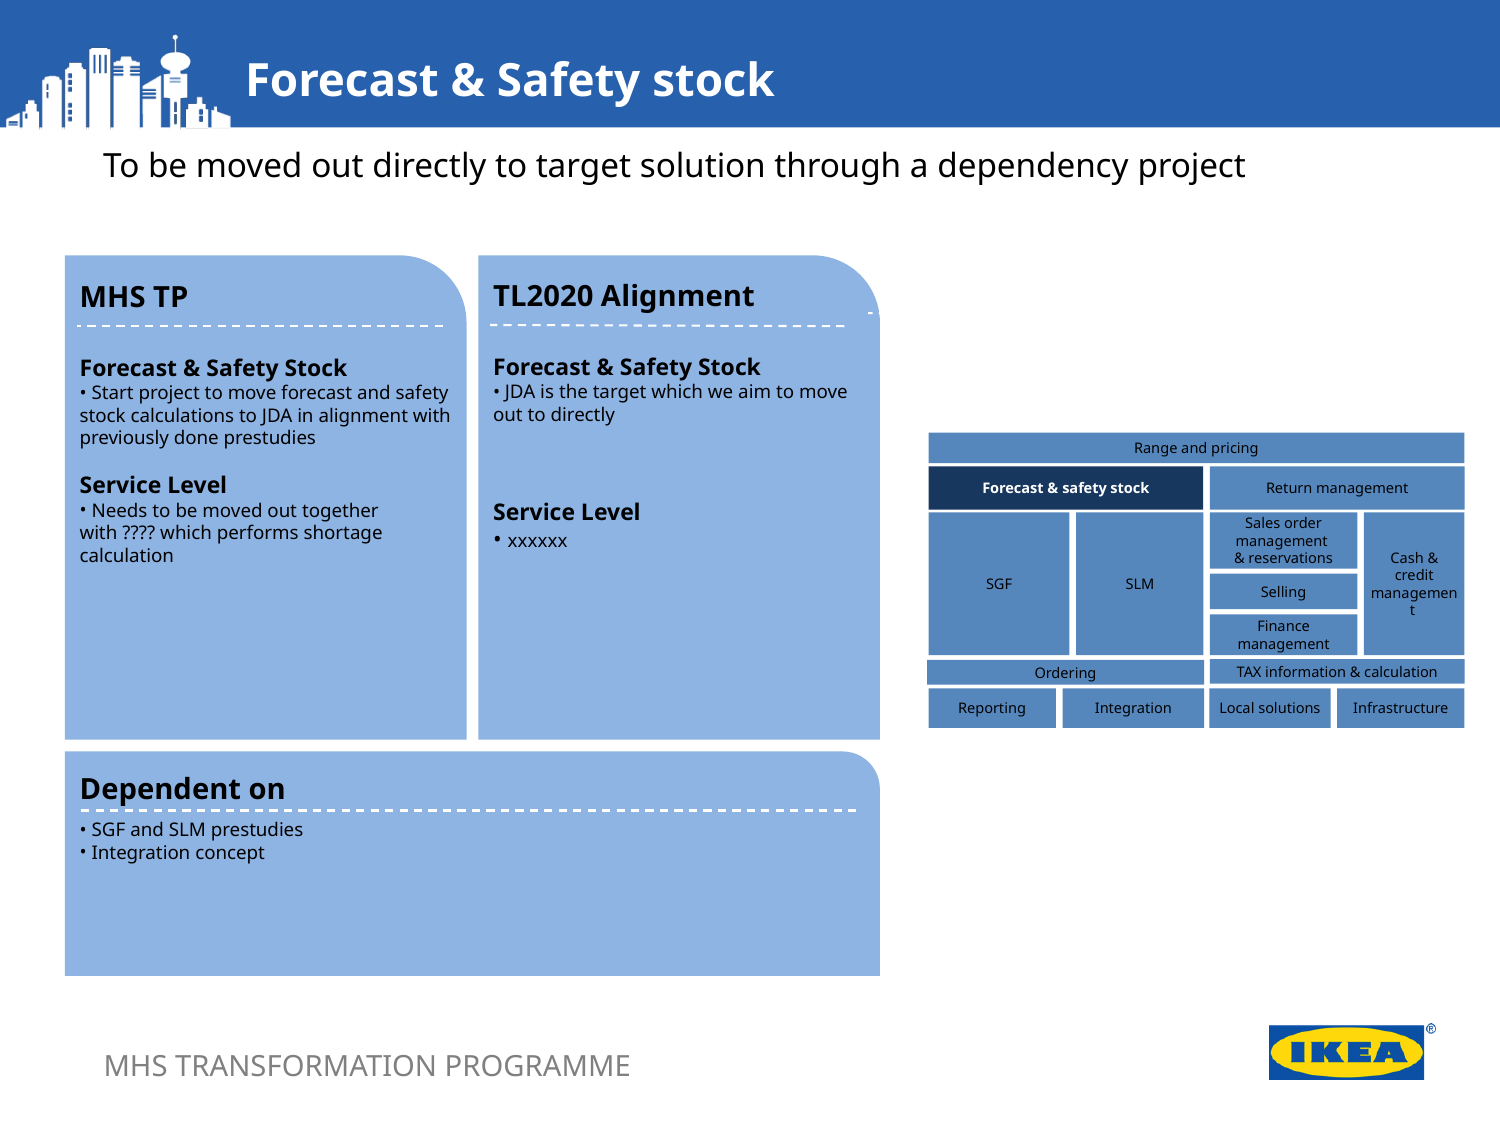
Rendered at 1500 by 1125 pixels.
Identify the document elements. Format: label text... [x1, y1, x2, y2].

list Forecast & Safety stock [230, 42, 1412, 126]
text_box TL2020 Alignment Forecast & Safety Stock JDA is the target which we aim to move out to directly Service Level xxxxxx [478, 270, 880, 582]
text_box MHS TP Forecast & Safety Stock Start project to move forecast and safety stock calculations to JDA in alignment with previously done prestudies Service Level Needs to be moved out together with ???? which performs shortage calculation [64, 271, 467, 596]
picture [1269, 1023, 1436, 1080]
text_box To be moved out directly to target solution through a dependency project [88, 137, 1439, 220]
text_box [476, 253, 883, 742]
picture [6, 34, 231, 130]
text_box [926, 432, 1465, 729]
text_box [62, 253, 469, 742]
text_box Dependent on SGF and SLM prestudies Integration concept [64, 763, 880, 926]
text_box [62, 749, 883, 978]
